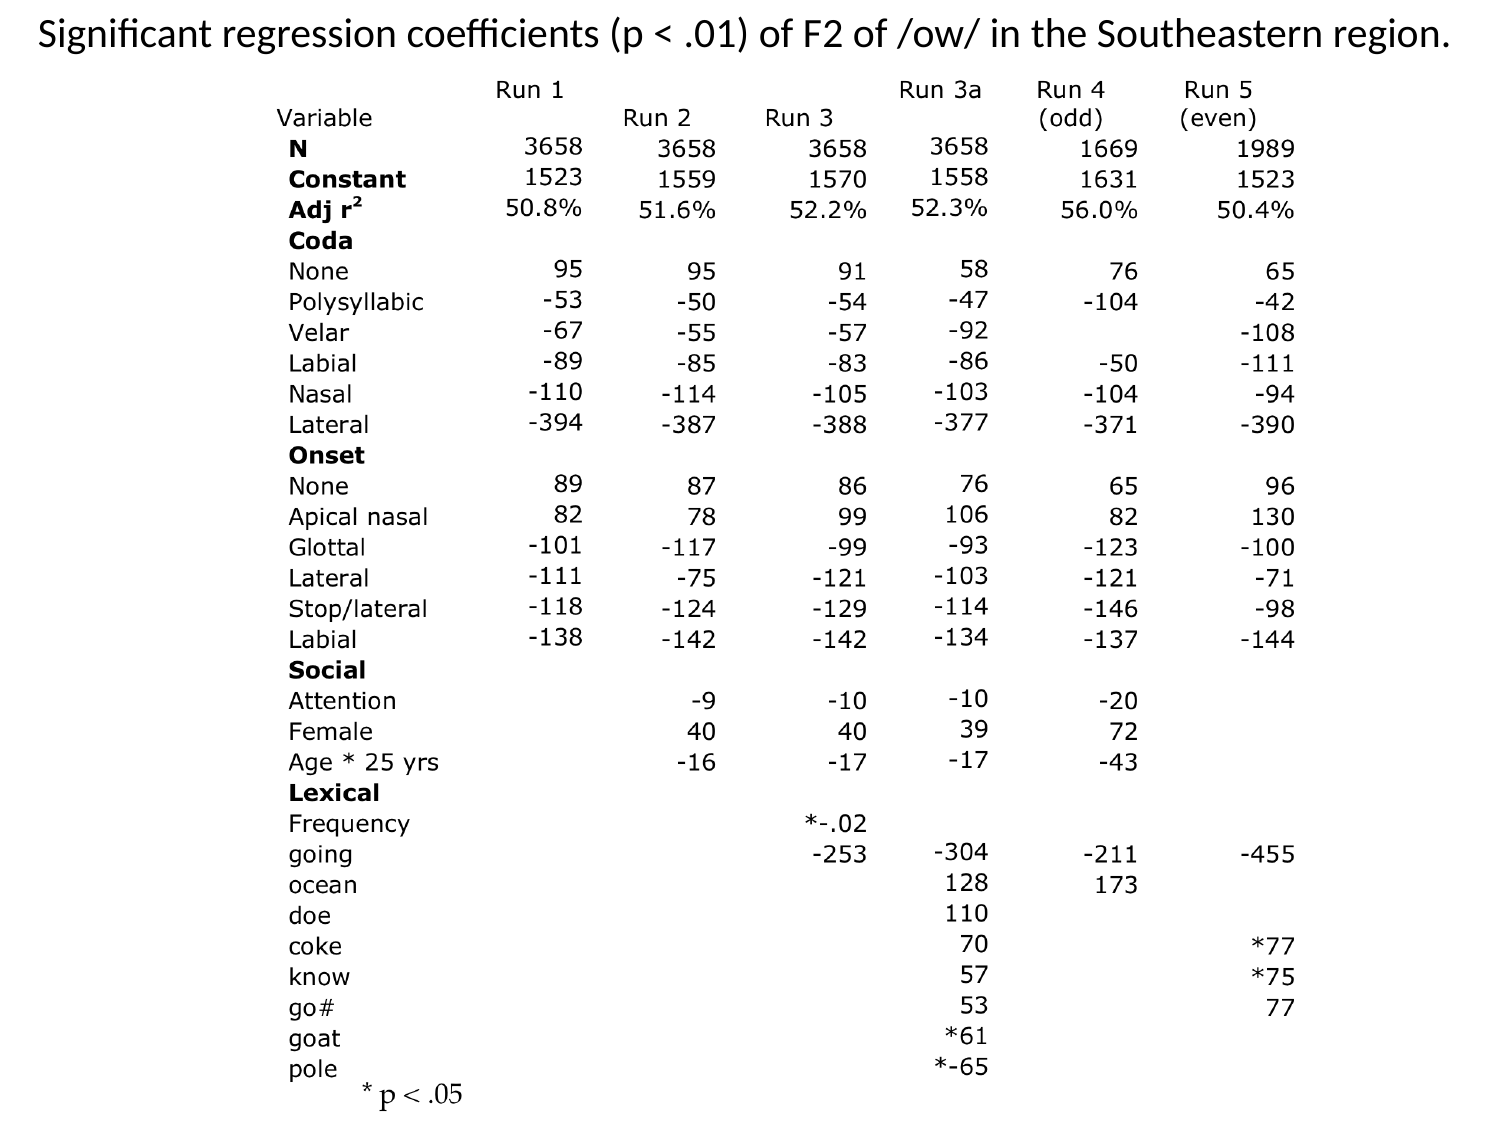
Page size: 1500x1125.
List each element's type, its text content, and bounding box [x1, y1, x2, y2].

title Significant regression coefficients (p < .01) of F2 of /ow/ in the Southeastern region. [0, 0, 1500, 63]
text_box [262, 74, 1309, 1125]
